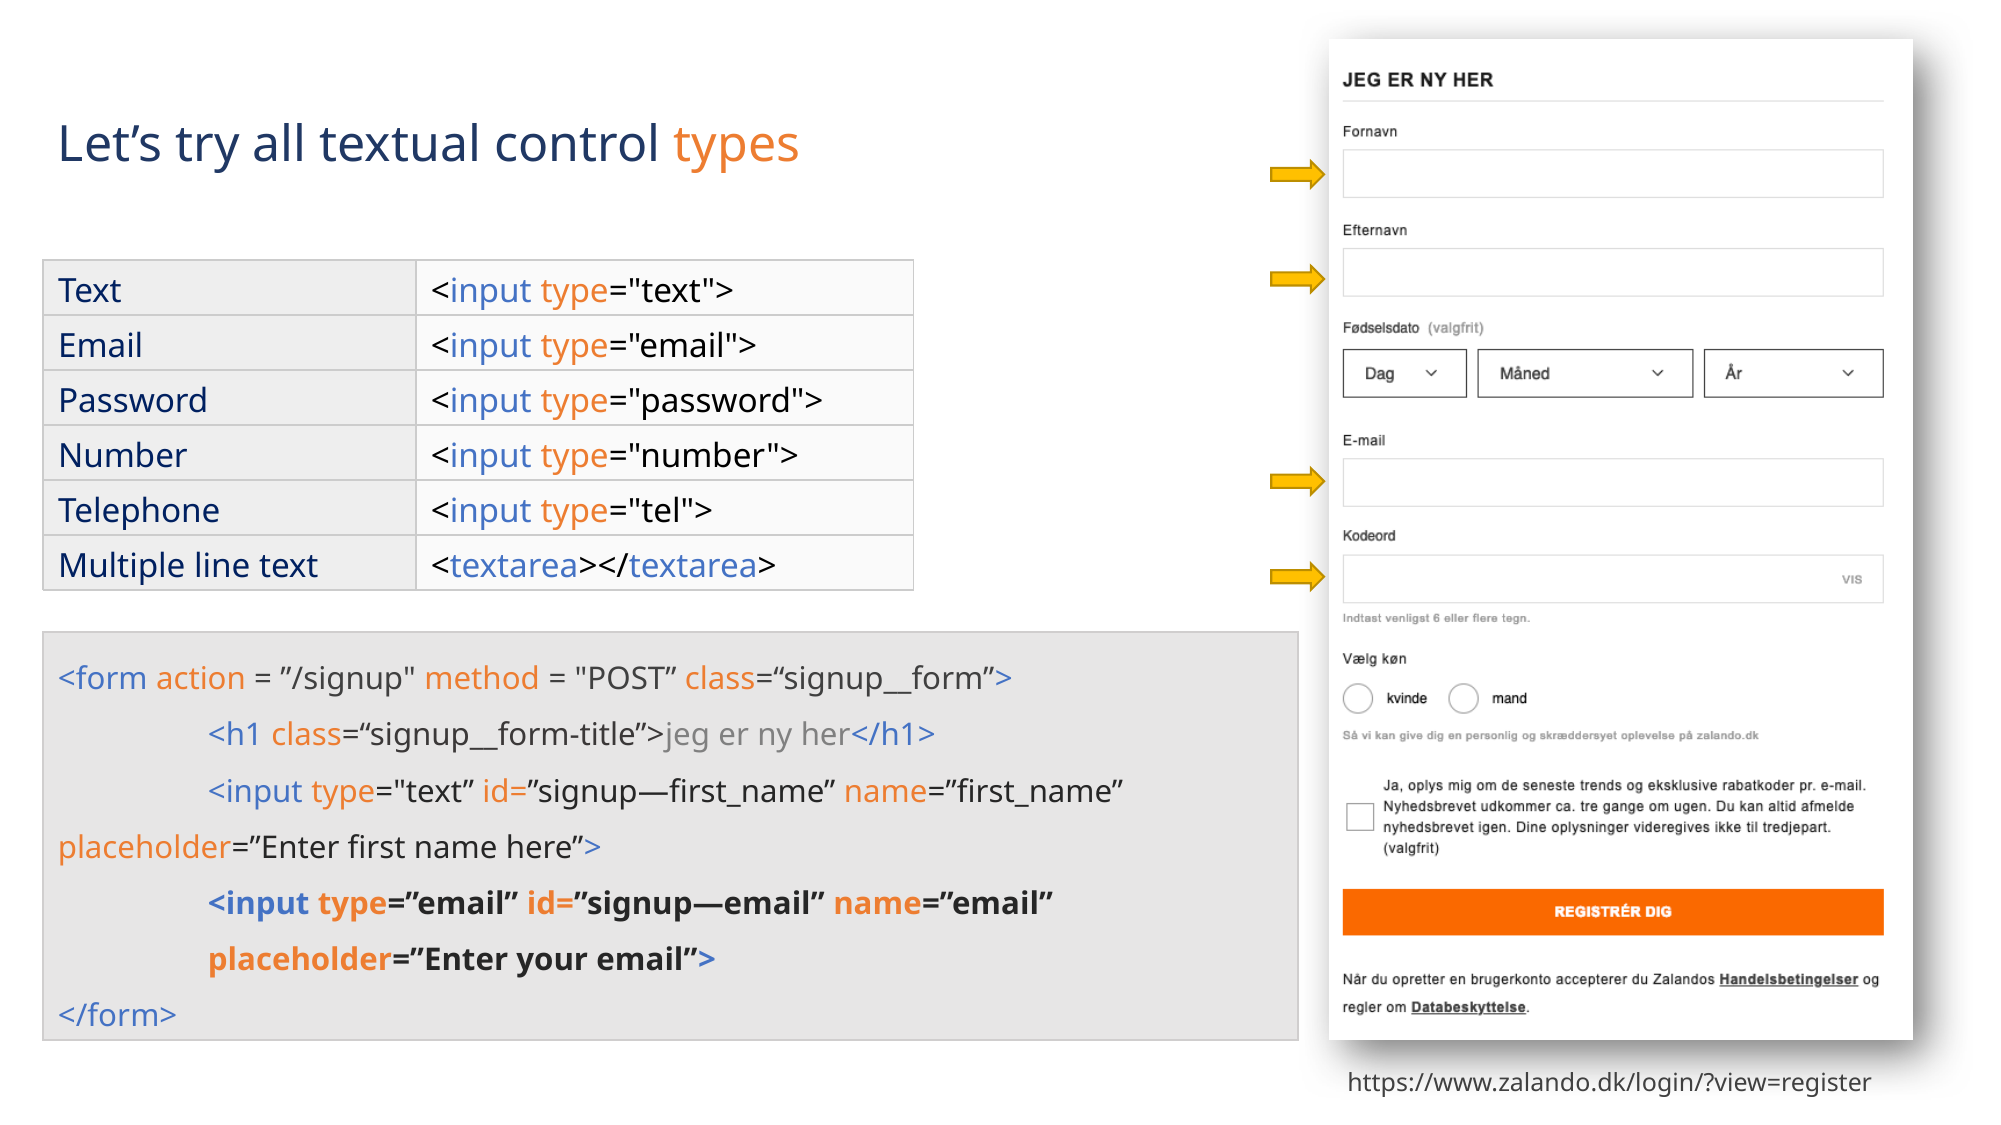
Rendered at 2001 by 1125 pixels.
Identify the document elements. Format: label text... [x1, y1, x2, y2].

table_cell <input type="tel"> [417, 481, 913, 534]
text_box [1270, 561, 1326, 593]
table_cell Telephone [44, 481, 415, 534]
table_cell Multiple line text [44, 536, 415, 589]
table_cell Password [44, 371, 415, 424]
text_box Let’s try all textual control types [43, 74, 1255, 247]
picture [1329, 39, 1913, 1040]
table_cell <input type="email"> [417, 316, 913, 369]
text_box <form action = ”/signup" method = "POST” class=“signup__form”> <h1 class=“signup__form-title”>jeg er ny her</h1> <input type="text” id=”signup—first_name” name=”first_name” placeholder=”Enter first name here”> <input type=”email” id=”signup—email” name=”email” placeholder=”Enter your email”> </form> [42, 631, 1299, 1041]
table_cell <input type="number"> [417, 426, 913, 479]
table_header Text [44, 261, 415, 314]
table_cell <input type="password"> [417, 371, 913, 424]
table_cell Number [44, 426, 415, 479]
table_cell <textarea></textarea> [417, 536, 913, 589]
table_cell Email [44, 316, 415, 369]
text_box [1270, 465, 1326, 497]
table_header <input type="text"> [417, 261, 913, 314]
text_box https://www.zalando.dk/login/?view=register [1332, 1043, 2000, 1104]
text_box [1270, 263, 1326, 295]
text_box [1270, 158, 1326, 190]
